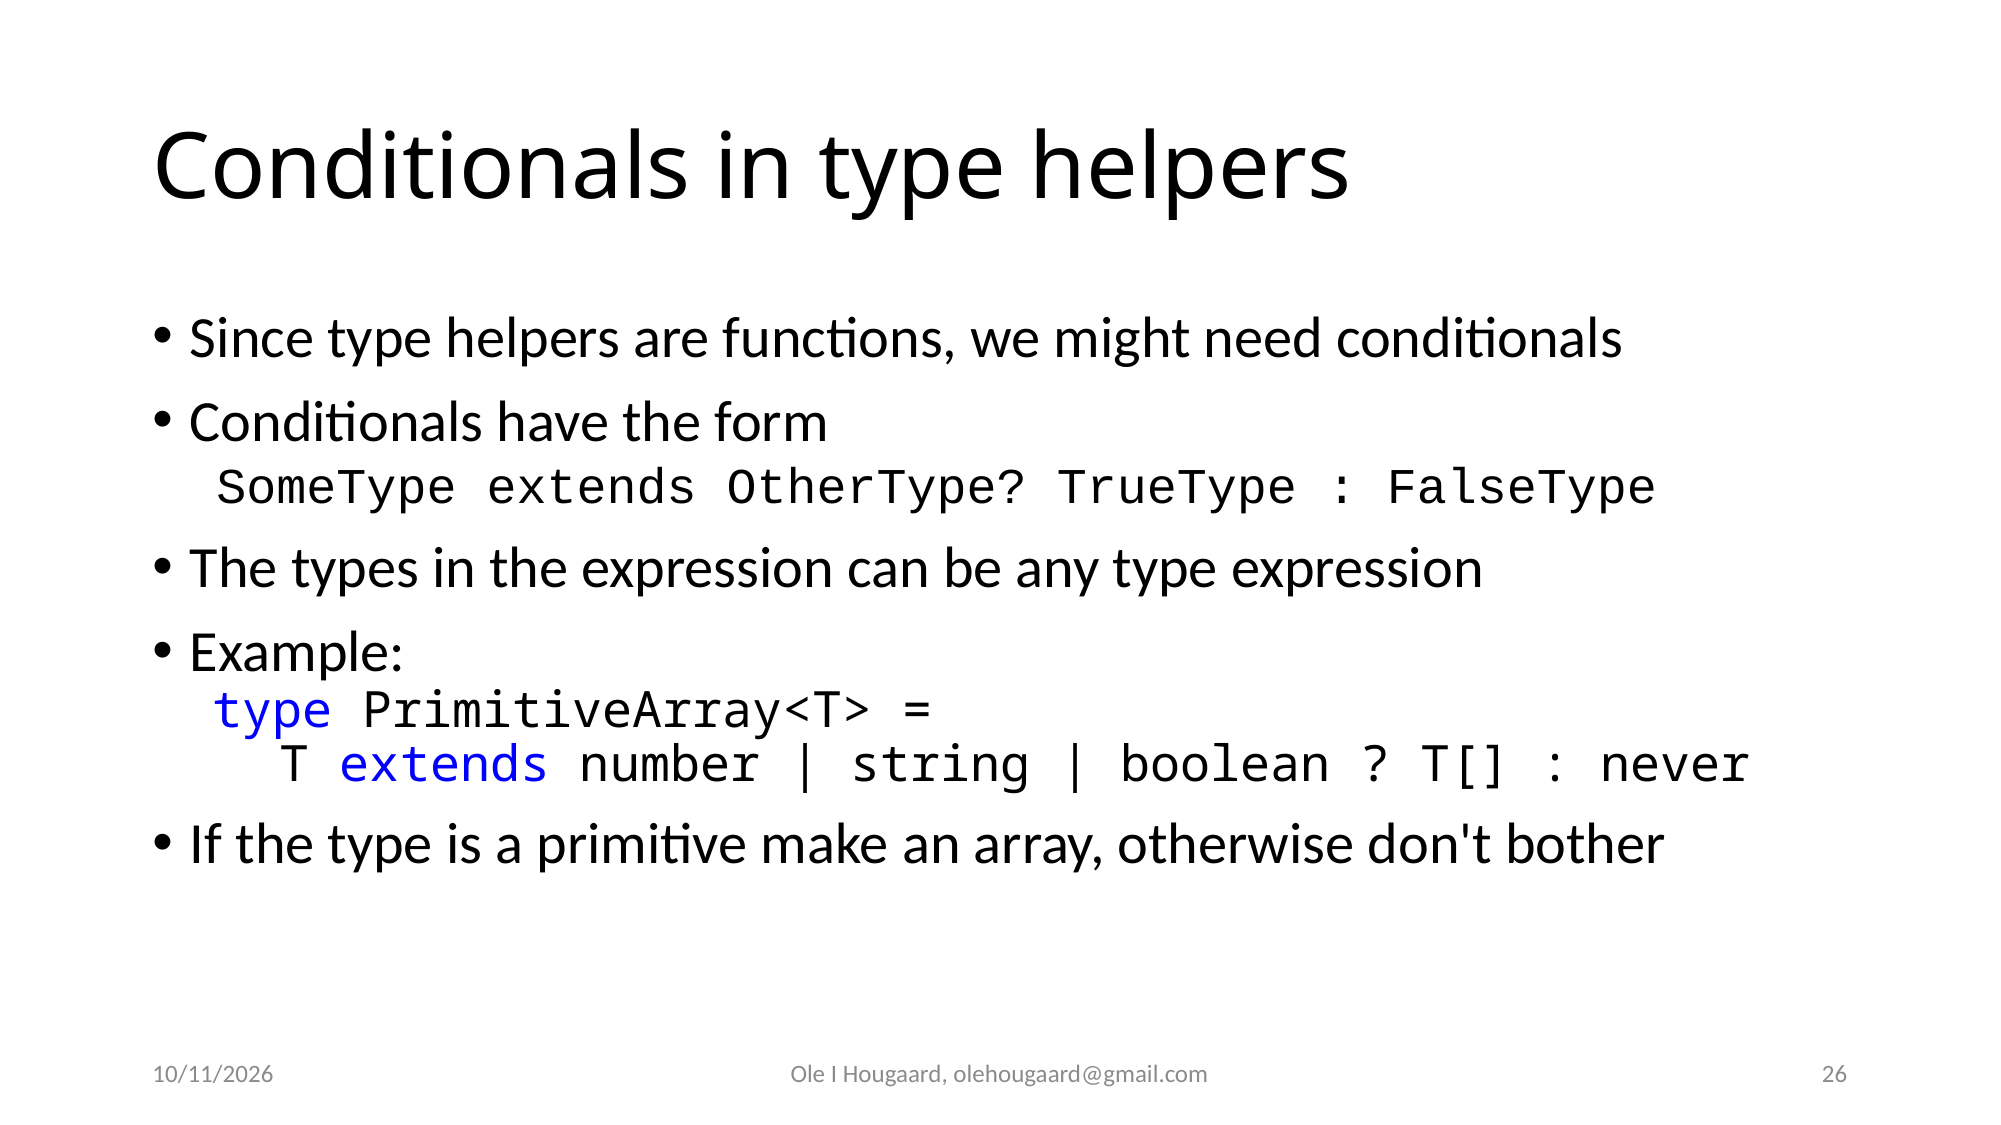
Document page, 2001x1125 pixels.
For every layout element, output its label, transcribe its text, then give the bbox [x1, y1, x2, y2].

footer Ole I Hougaard, olehougaard@gmail.com [662, 1042, 1338, 1103]
title Conditionals in type helpers [137, 59, 1863, 278]
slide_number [137, 1042, 588, 1103]
list Since type helpers are functions, we might need conditionals Conditionals have the form SomeType extends OtherType? TrueType : FalseType The types in the expression can be any type expression Example: type PrimitiveArray<T> = T extends number | string | boolean ? T[] : never If the type is a primitive make an array, otherwise don't bother [137, 299, 1863, 1014]
slide_number 26 [1412, 1042, 1863, 1103]
